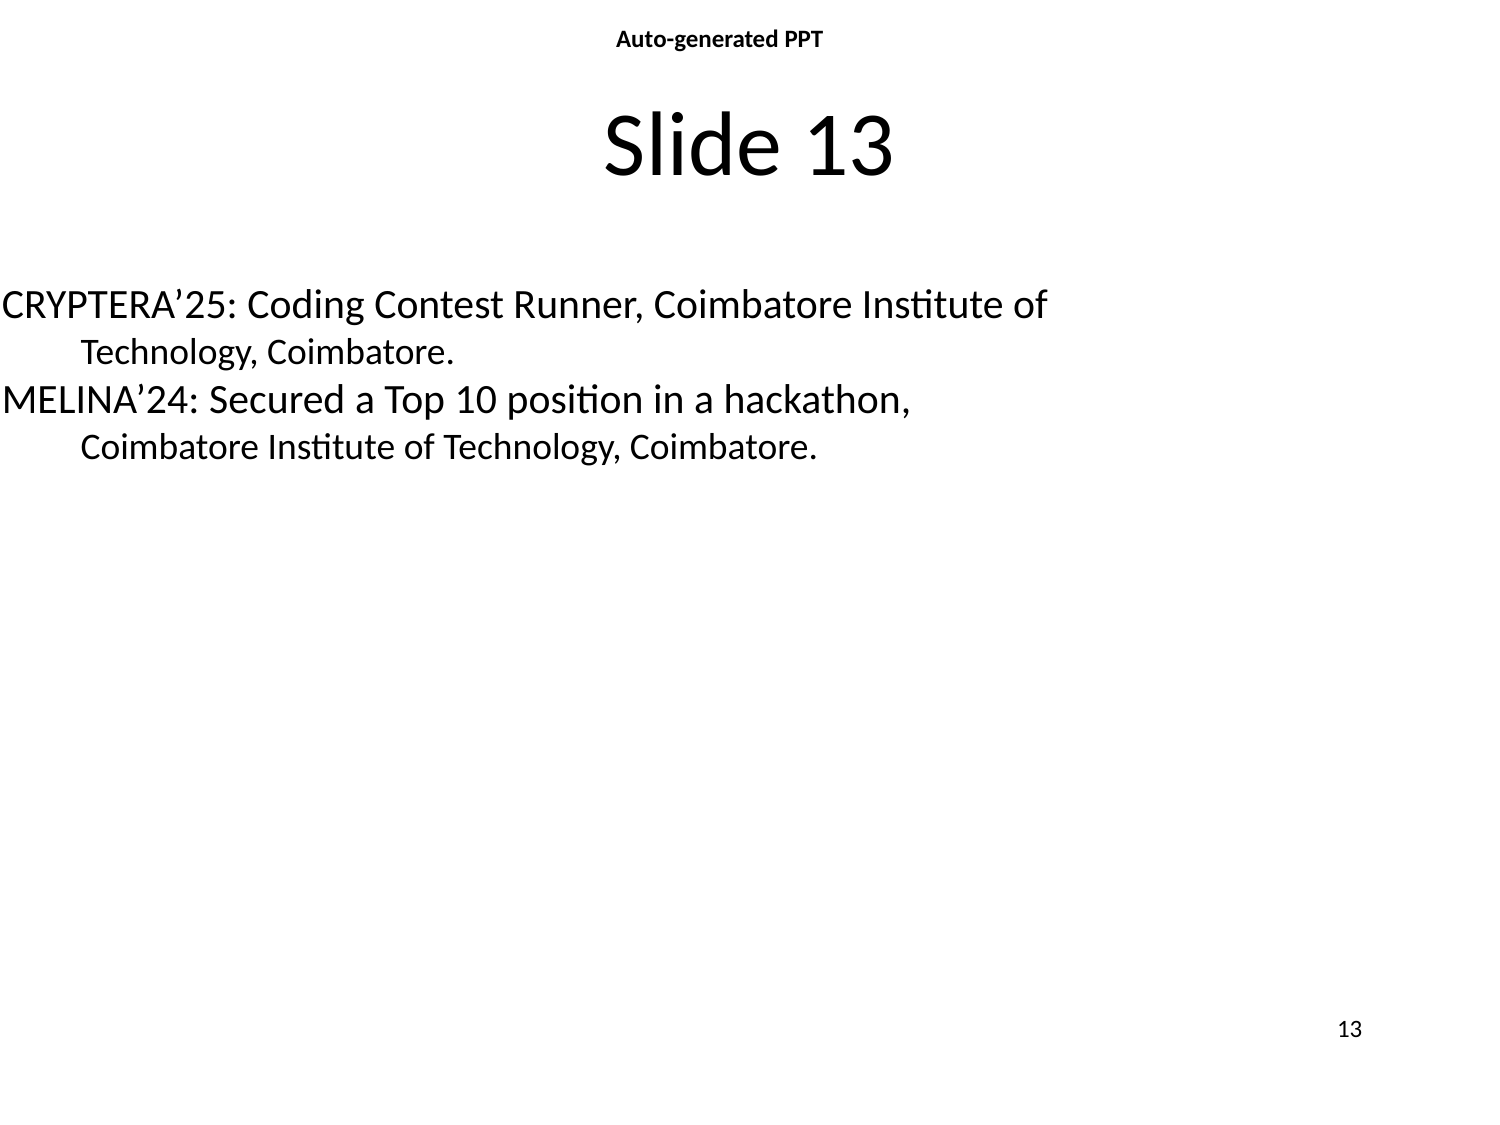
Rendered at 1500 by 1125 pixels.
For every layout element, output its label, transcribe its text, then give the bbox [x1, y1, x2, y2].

text_box • CRYPTERA’25: Coding Contest Runner, Coimbatore Institute of Technology, Coimbatore. • MELINA’24: Secured a Top 10 position in a hackathon, Coimbatore Institute of Technology, Coimbatore. [0, 224, 1064, 475]
text_box Auto-generated PPT [601, 15, 839, 60]
text_box 13 [1322, 1005, 1378, 1050]
title Slide 13 [75, 45, 1425, 233]
